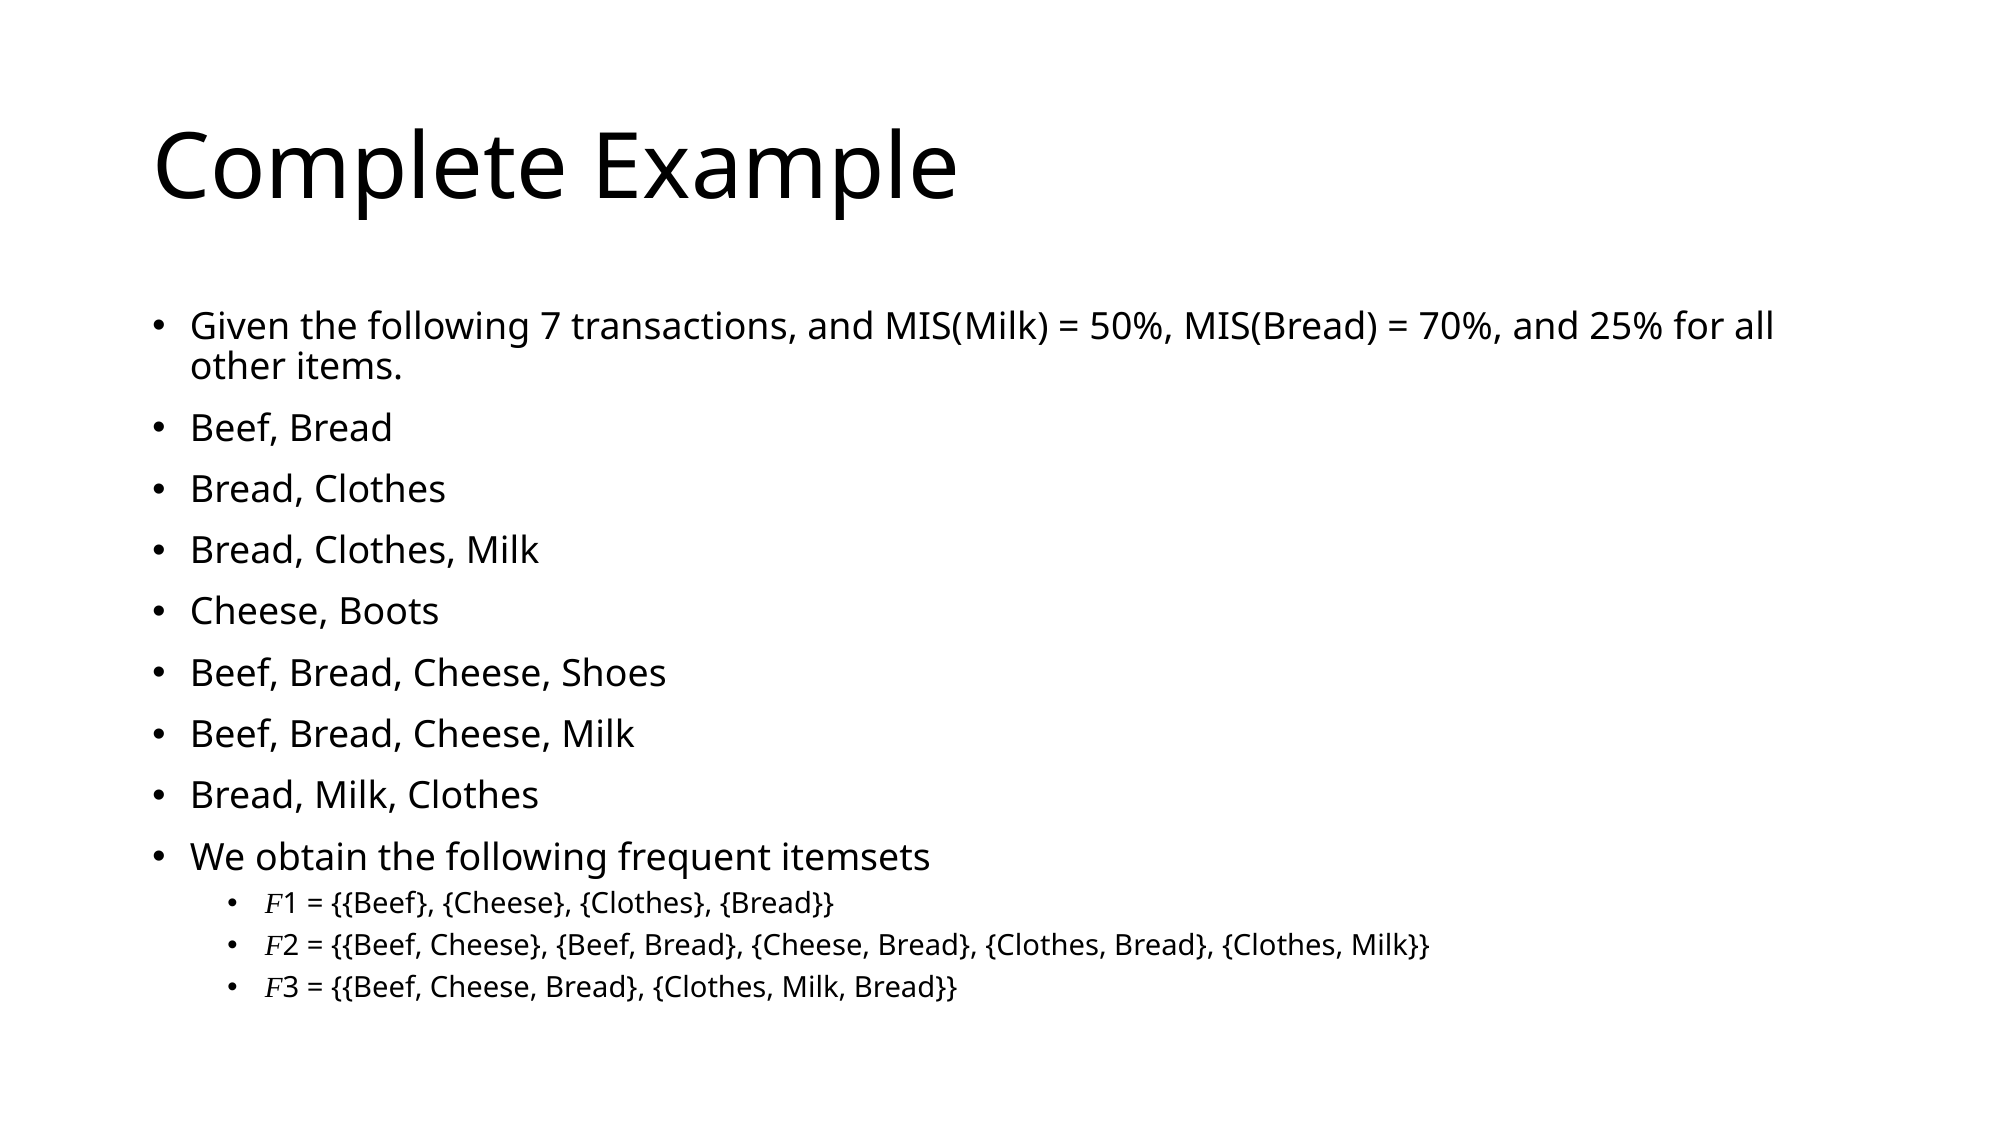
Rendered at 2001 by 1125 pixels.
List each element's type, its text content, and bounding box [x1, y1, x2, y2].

title Complete Example [137, 59, 1863, 278]
list Given the following 7 transactions, and MIS(Milk) = 50%, MIS(Bread) = 70%, and 25% for all other items. Beef, Bread Bread, Clothes Bread, Clothes, Milk Cheese, Boots Beef, Bread, Cheese, Shoes Beef, Bread, Cheese, Milk Bread, Milk, Clothes We obtain the following frequent itemsets F1 = {{Beef}, {Cheese}, {Clothes}, {Bread}} F2 = {{Beef, Cheese}, {Beef, Bread}, {Cheese, Bread}, {Clothes, Bread}, {Clothes, Milk}} F3 = {{Beef, Cheese, Bread}, {Clothes, Milk, Bread}} [137, 299, 1863, 1014]
